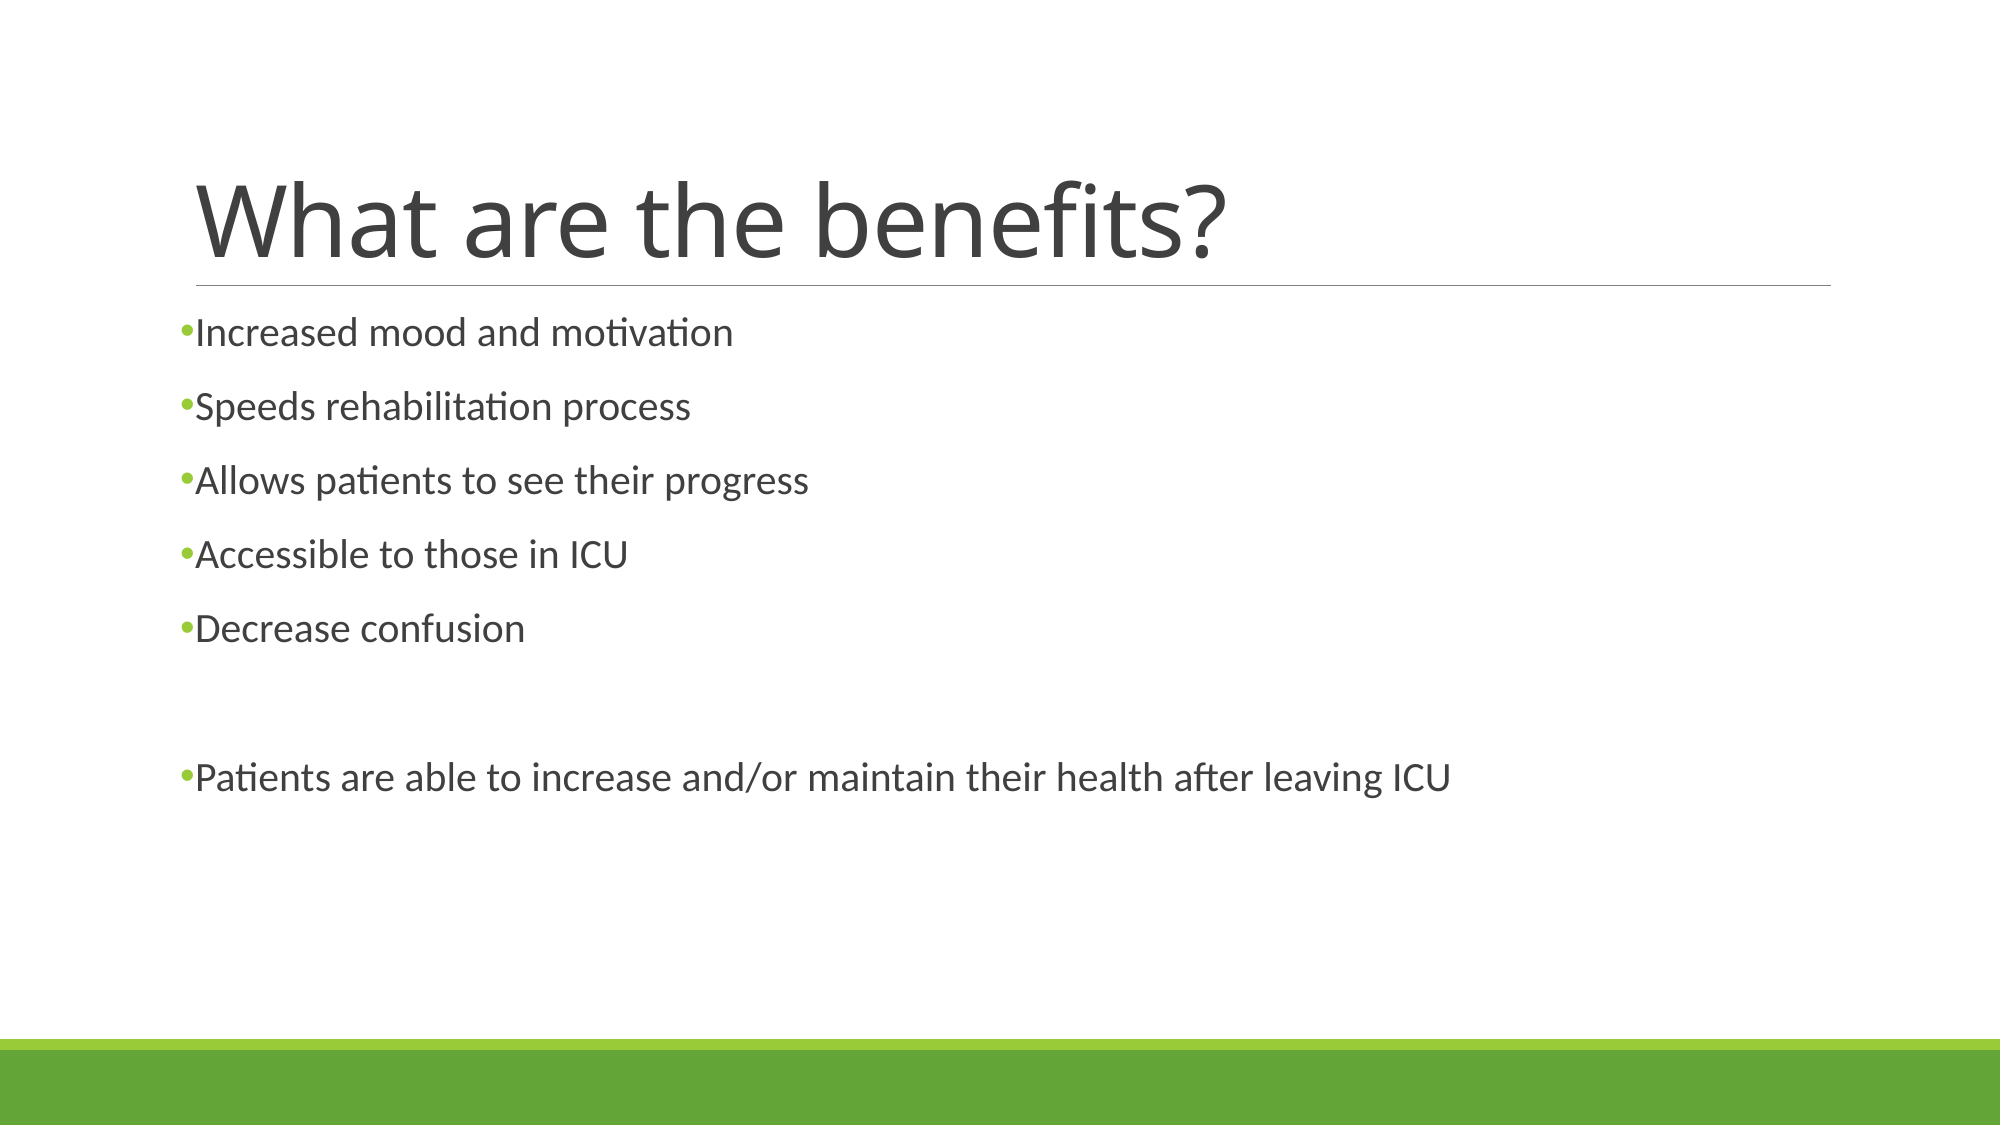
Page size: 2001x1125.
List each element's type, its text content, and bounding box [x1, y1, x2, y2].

list Increased mood and motivation Speeds rehabilitation process Allows patients to see their progress Accessible to those in ICU Decrease confusion Patients are able to increase and/or maintain their health after leaving ICU [180, 302, 1830, 963]
title What are the benefits? [180, 47, 1830, 285]
